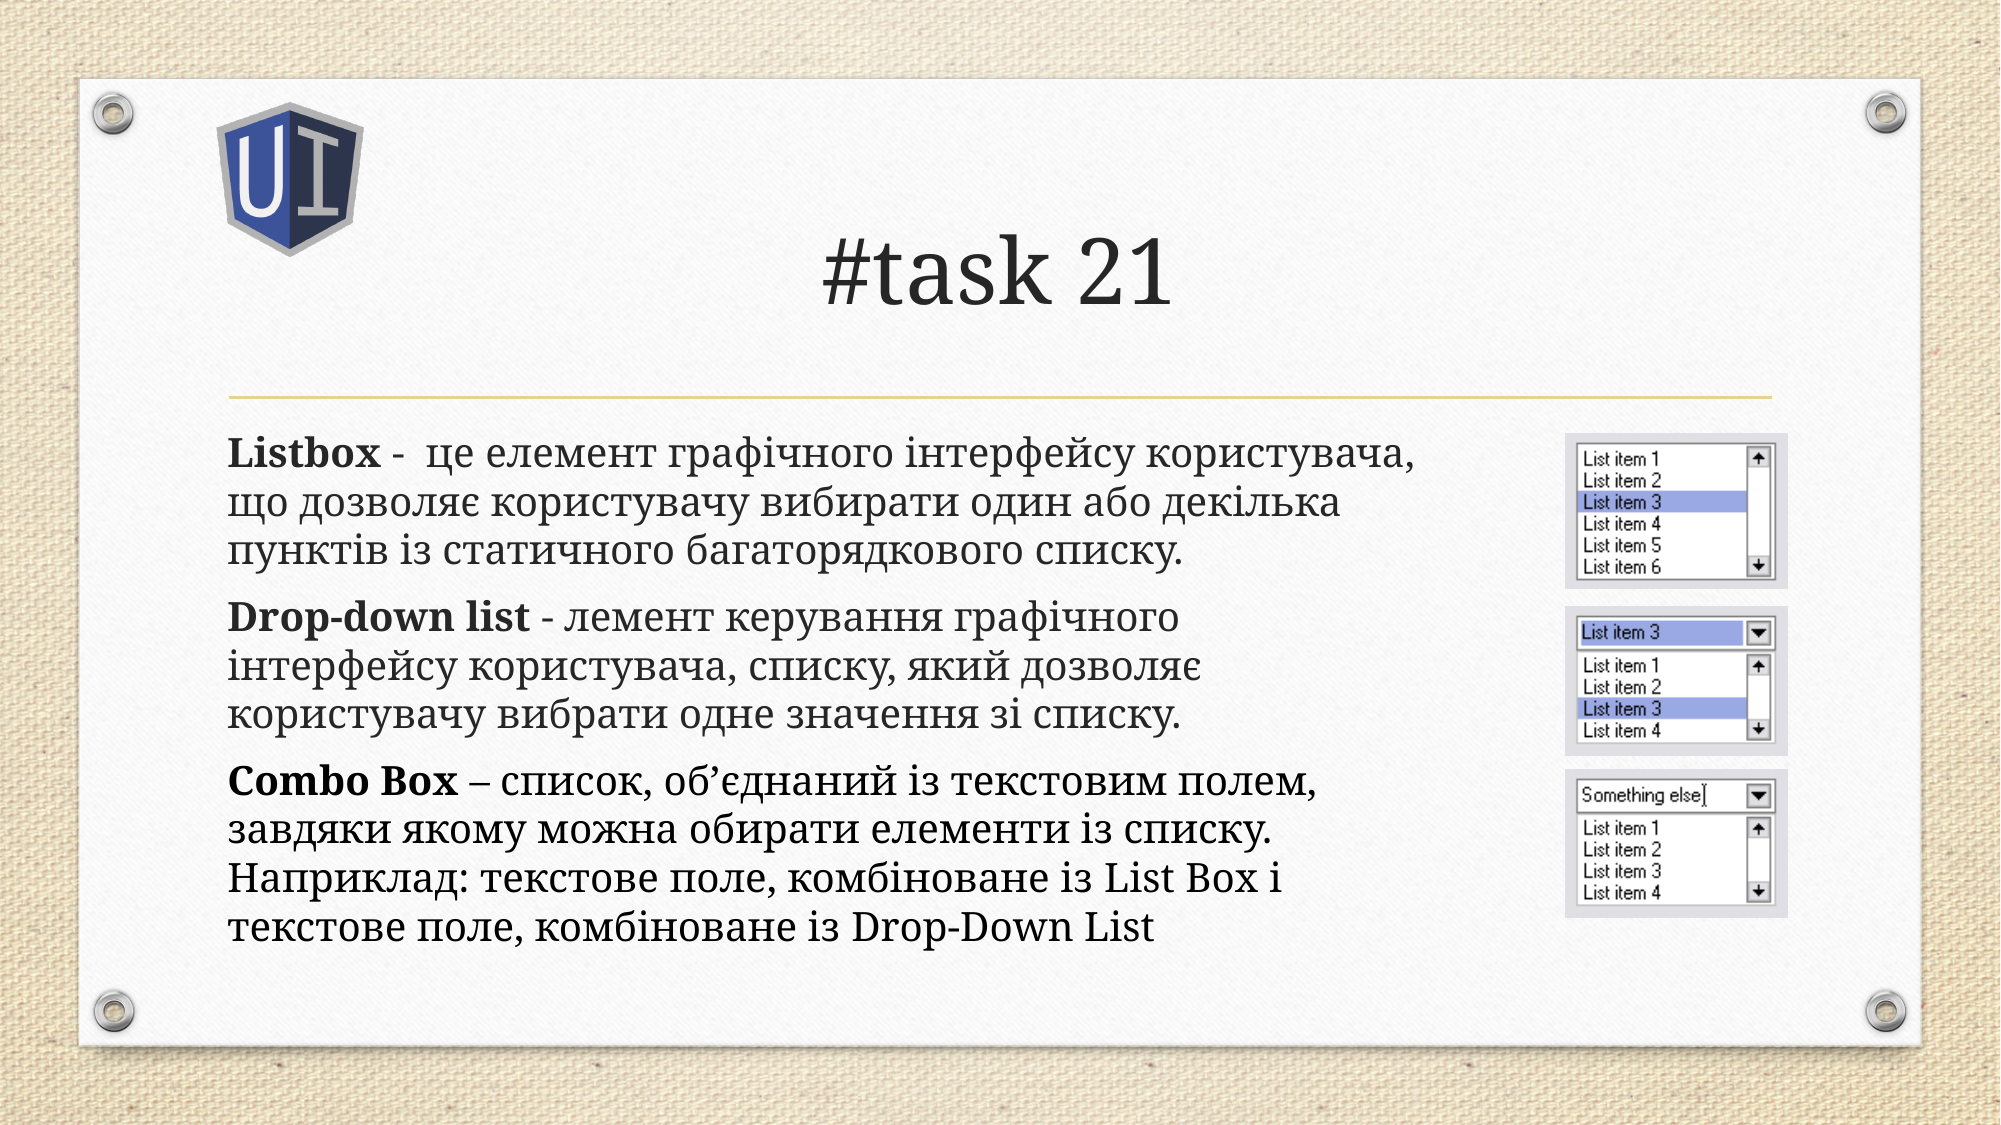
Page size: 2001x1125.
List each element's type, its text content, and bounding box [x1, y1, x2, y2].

picture [0, 0, 2001, 1125]
list Listbox - це елемент графічного інтерфейсу користувача, що дозволяє користувачу вибирати один або декілька пунктів із статичного багаторядкового списку. Drop-down list - лемент керування графічного інтерфейсу користувача, списку, який дозволяє користувачу вибрати одне значення зі списку. Combo Box – список, об’єднаний із текстовим полем, завдяки якому можна обирати елементи із списку. Наприклад: текстове поле, комбіноване із List Box і текстове поле, комбіноване із Drop-Down List [212, 419, 1434, 964]
title #task 21 [212, 161, 1788, 375]
